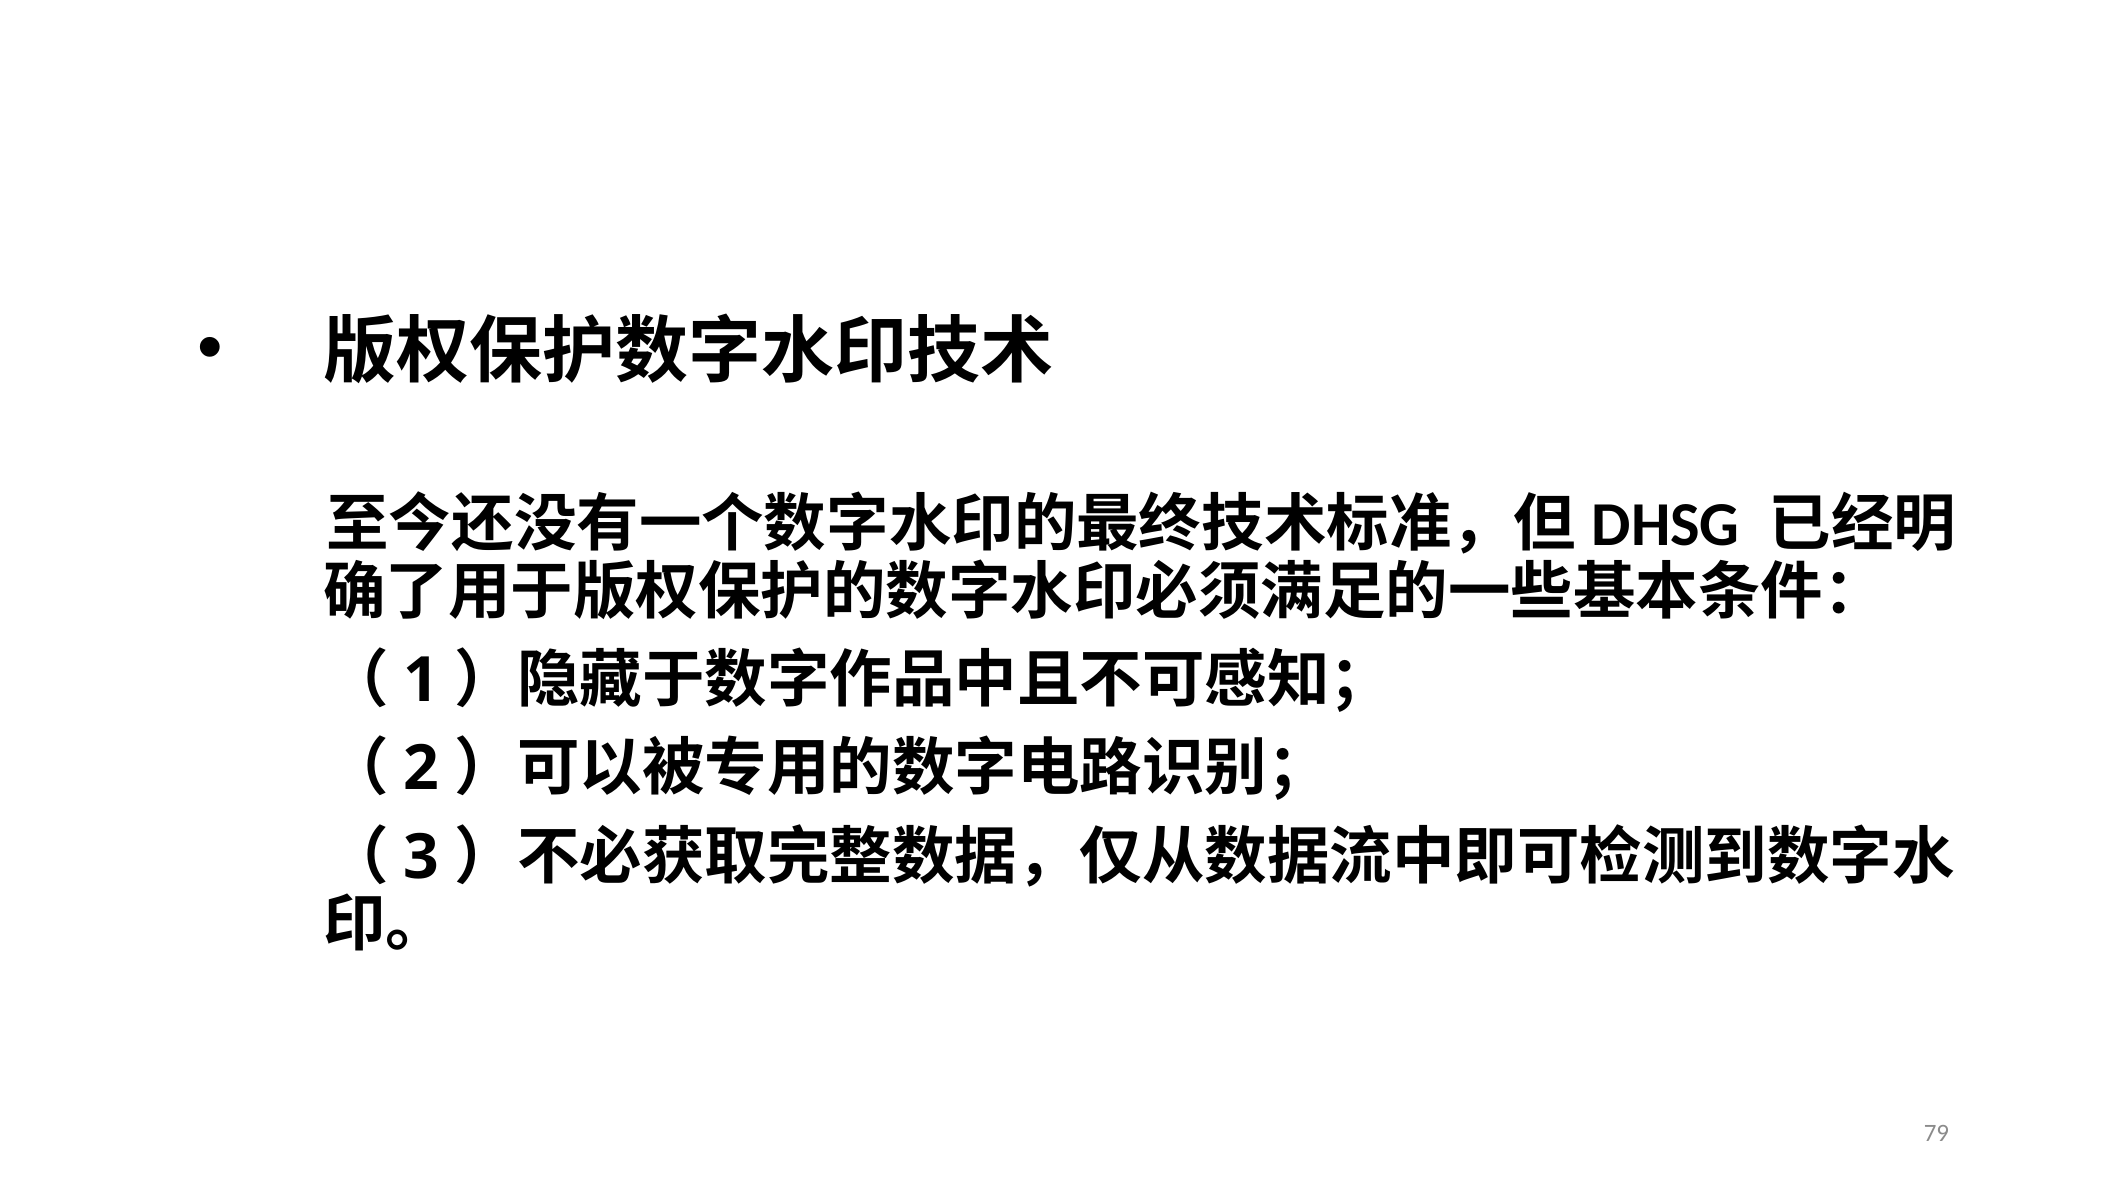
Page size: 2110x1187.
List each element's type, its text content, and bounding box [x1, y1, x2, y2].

slide_number 79 [1489, 1099, 1965, 1163]
list 版权保护数字水印技术 至今还没有一个数字水印的最终技术标准，但DHSG 已经明确了用于版权保护的数字水印必须满足的一些基本条件： （1）隐藏于数字作品中且不可感知； （2）可以被专用的数字电路识别； （3）不必获取完整数据，仅从数据流中即可检测到数字水印。 [182, 312, 1977, 1061]
